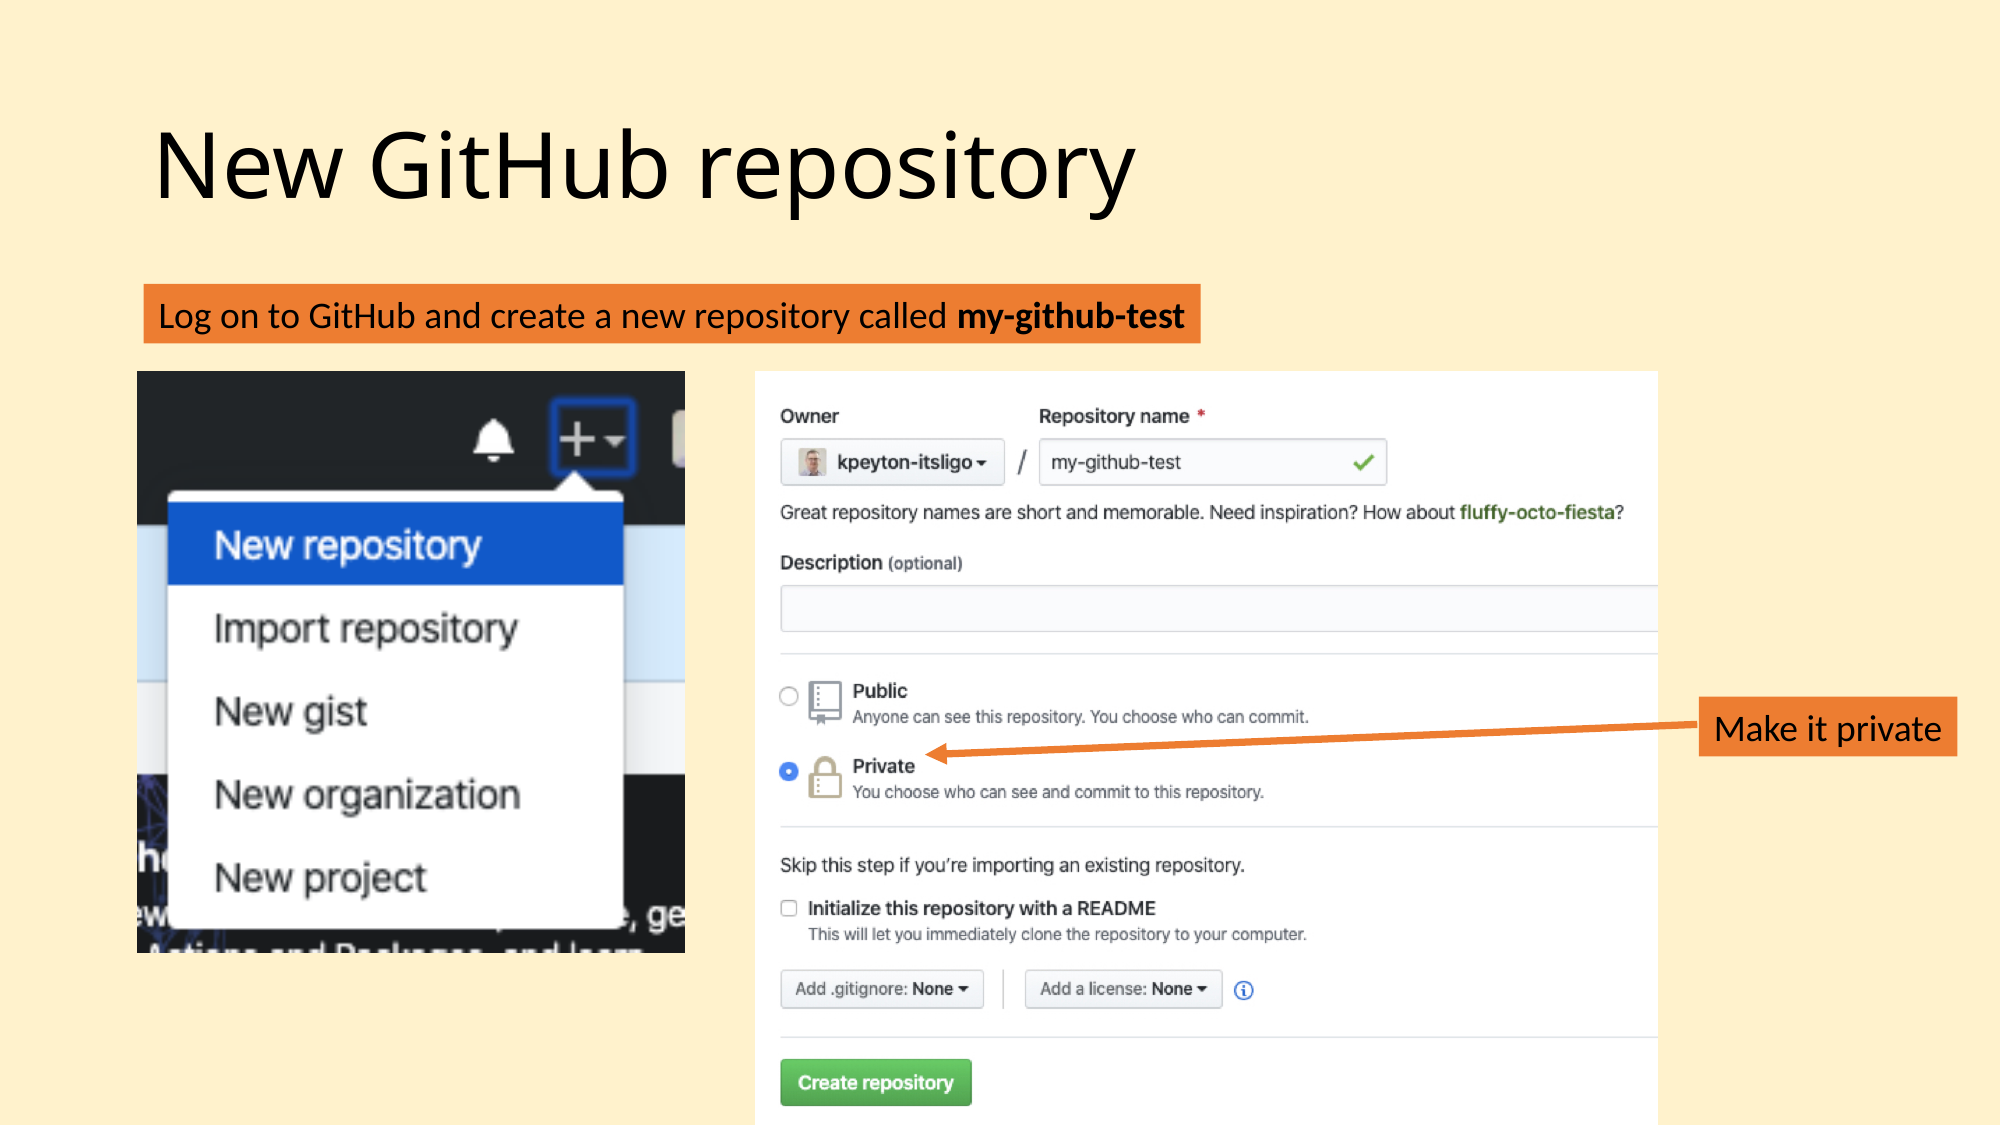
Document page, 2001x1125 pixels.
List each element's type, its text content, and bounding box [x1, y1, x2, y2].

text_box Log on to GitHub and create a new repository called my-github-test [143, 283, 1201, 344]
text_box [924, 724, 1698, 755]
text_box Make it private [1698, 696, 1958, 757]
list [755, 371, 1658, 1125]
title New GitHub repository [137, 59, 1863, 278]
picture [137, 371, 685, 953]
